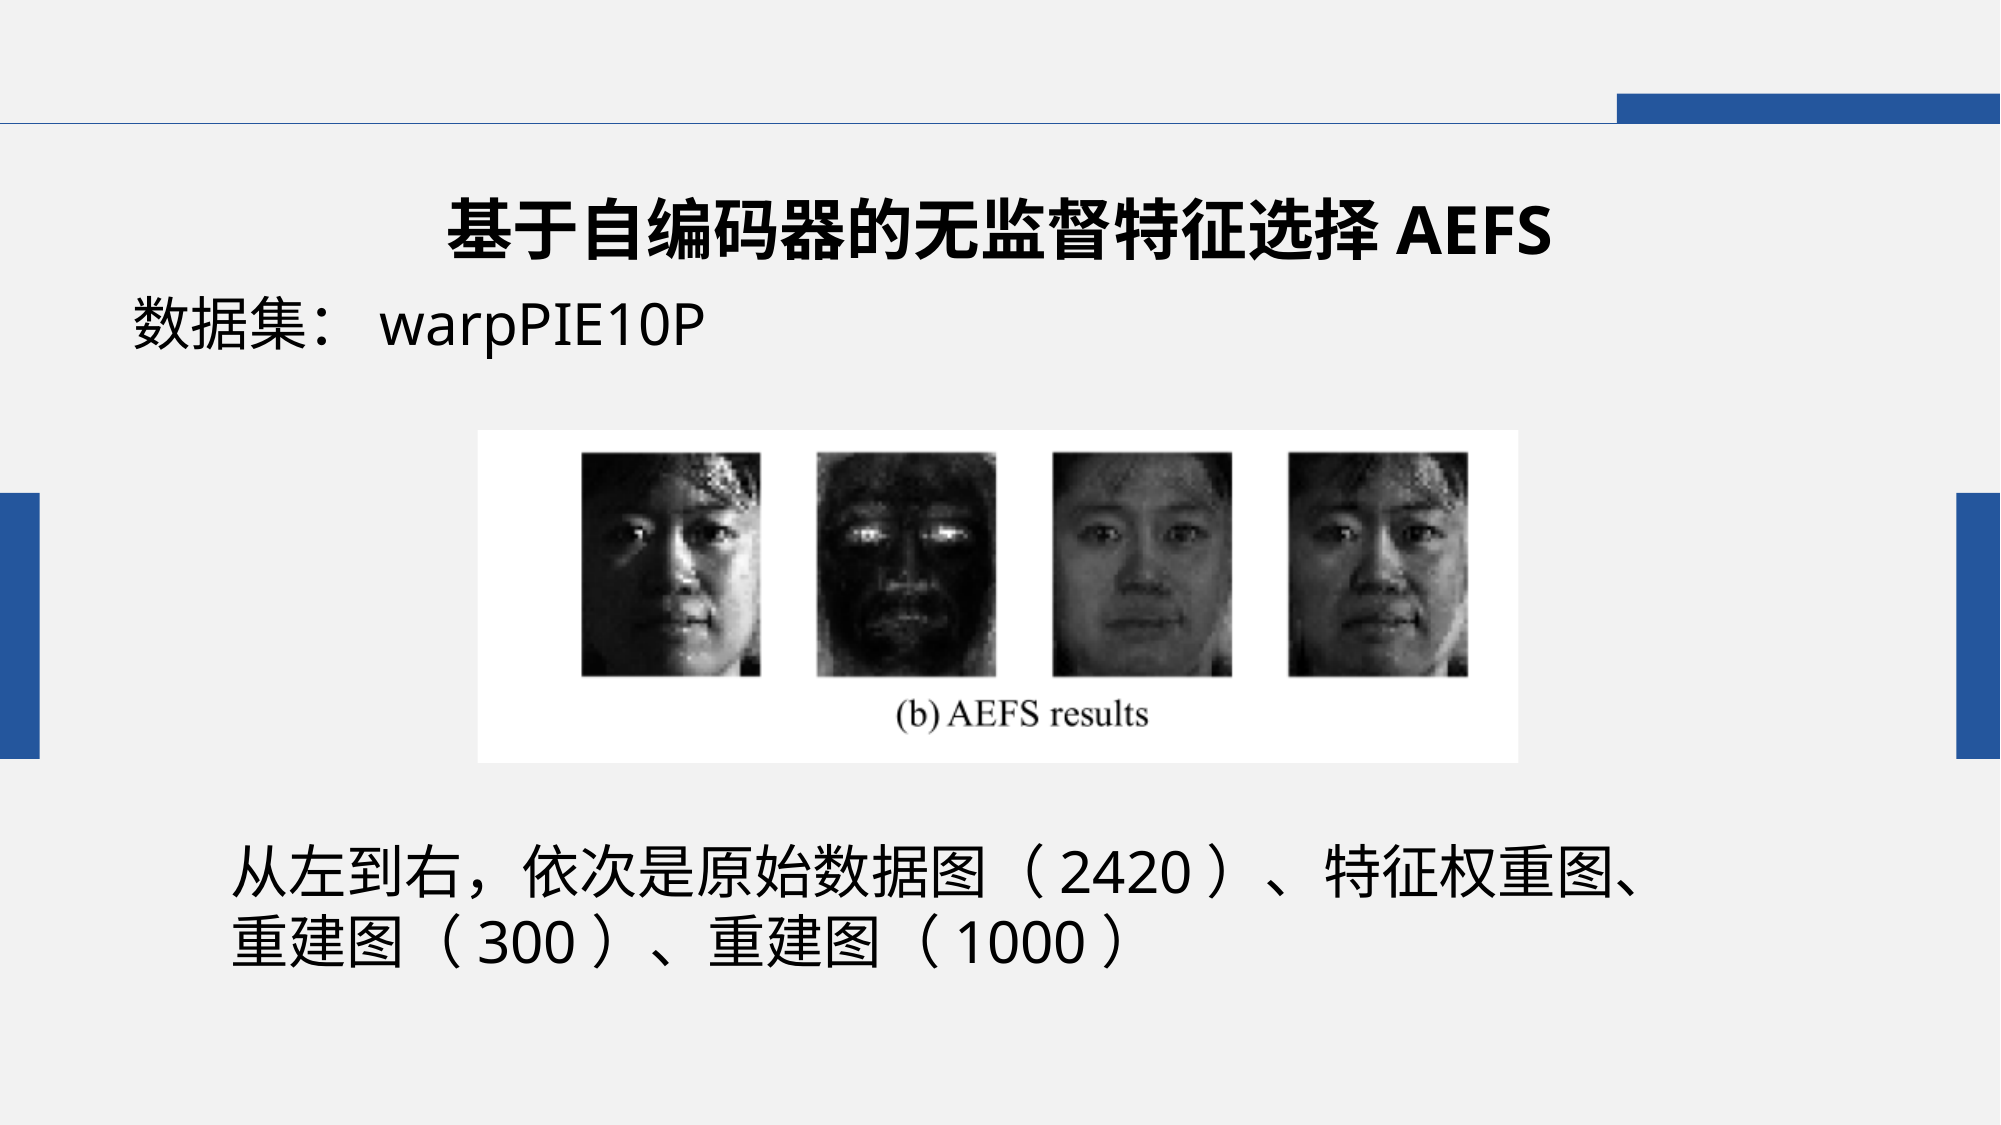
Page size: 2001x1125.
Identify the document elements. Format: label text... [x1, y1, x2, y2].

text_box 基于自编码器的无监督特征选择AEFS [394, 140, 1605, 276]
picture [477, 430, 1519, 763]
text_box 从左到右，依次是原始数据图（2420）、特征权重图、 重建图（300）、重建图（1000） [215, 828, 1742, 983]
text_box [1956, 492, 2000, 759]
text_box [0, 492, 40, 759]
text_box 数据集：warpPIE10P [117, 279, 777, 365]
